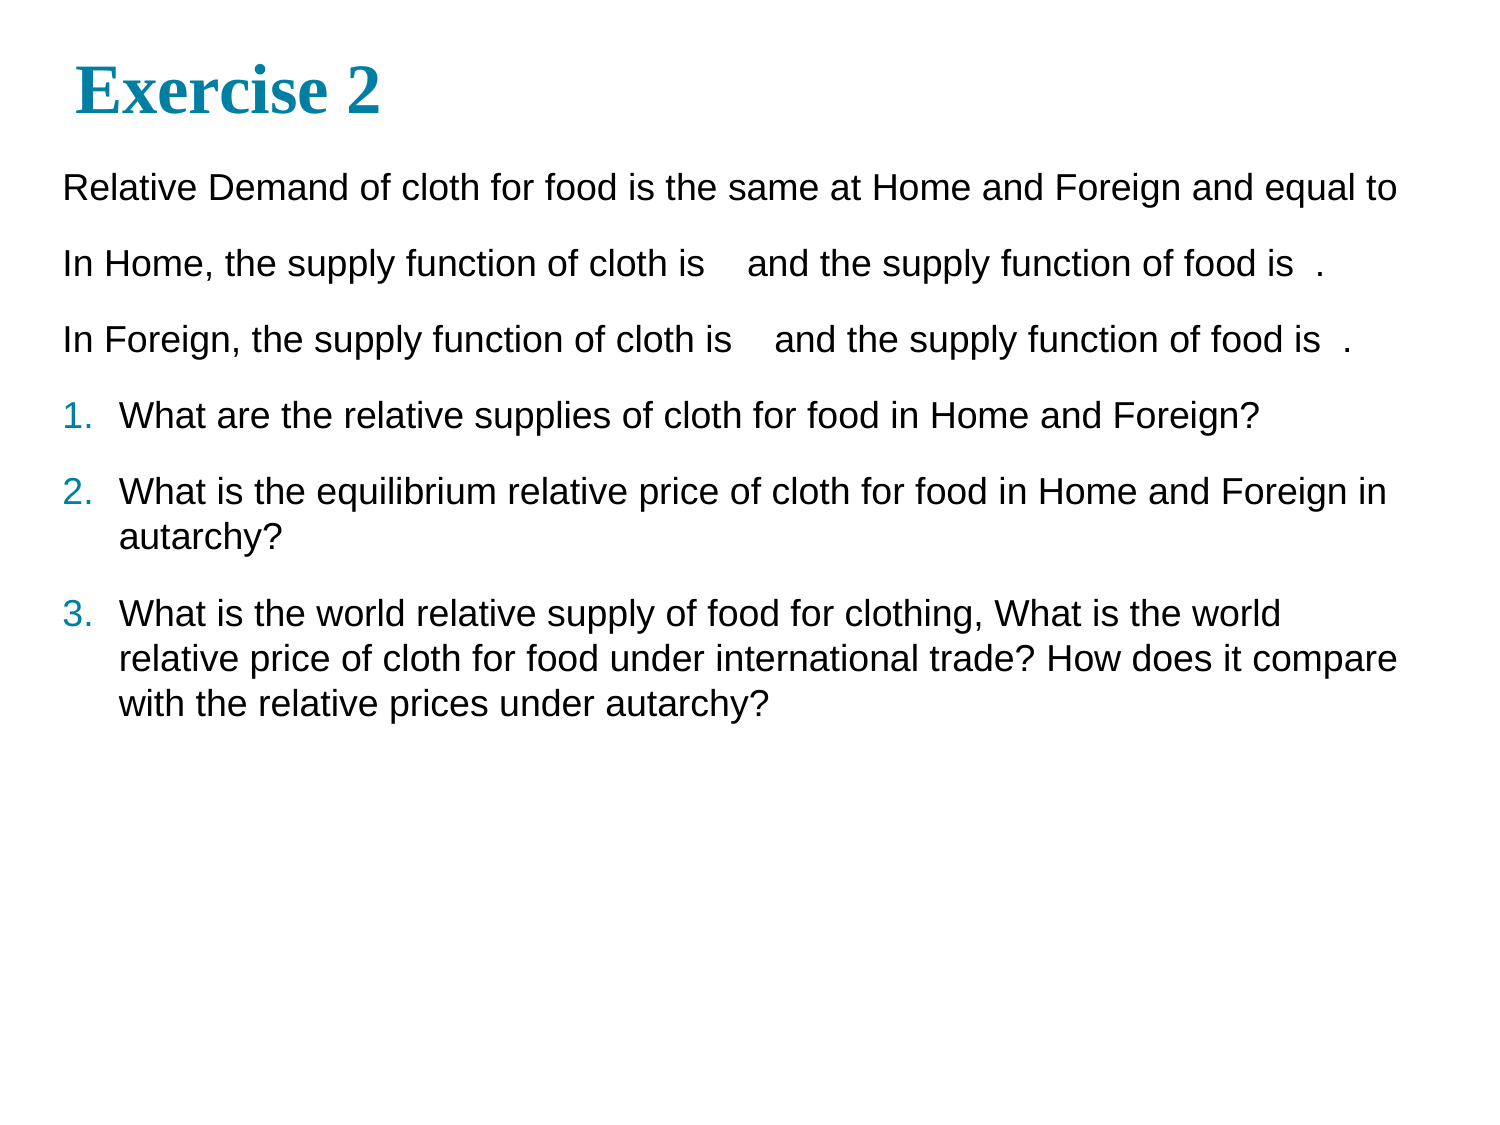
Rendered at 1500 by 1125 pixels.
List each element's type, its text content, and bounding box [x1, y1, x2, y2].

title Exercise 2 [75, 12, 1425, 128]
